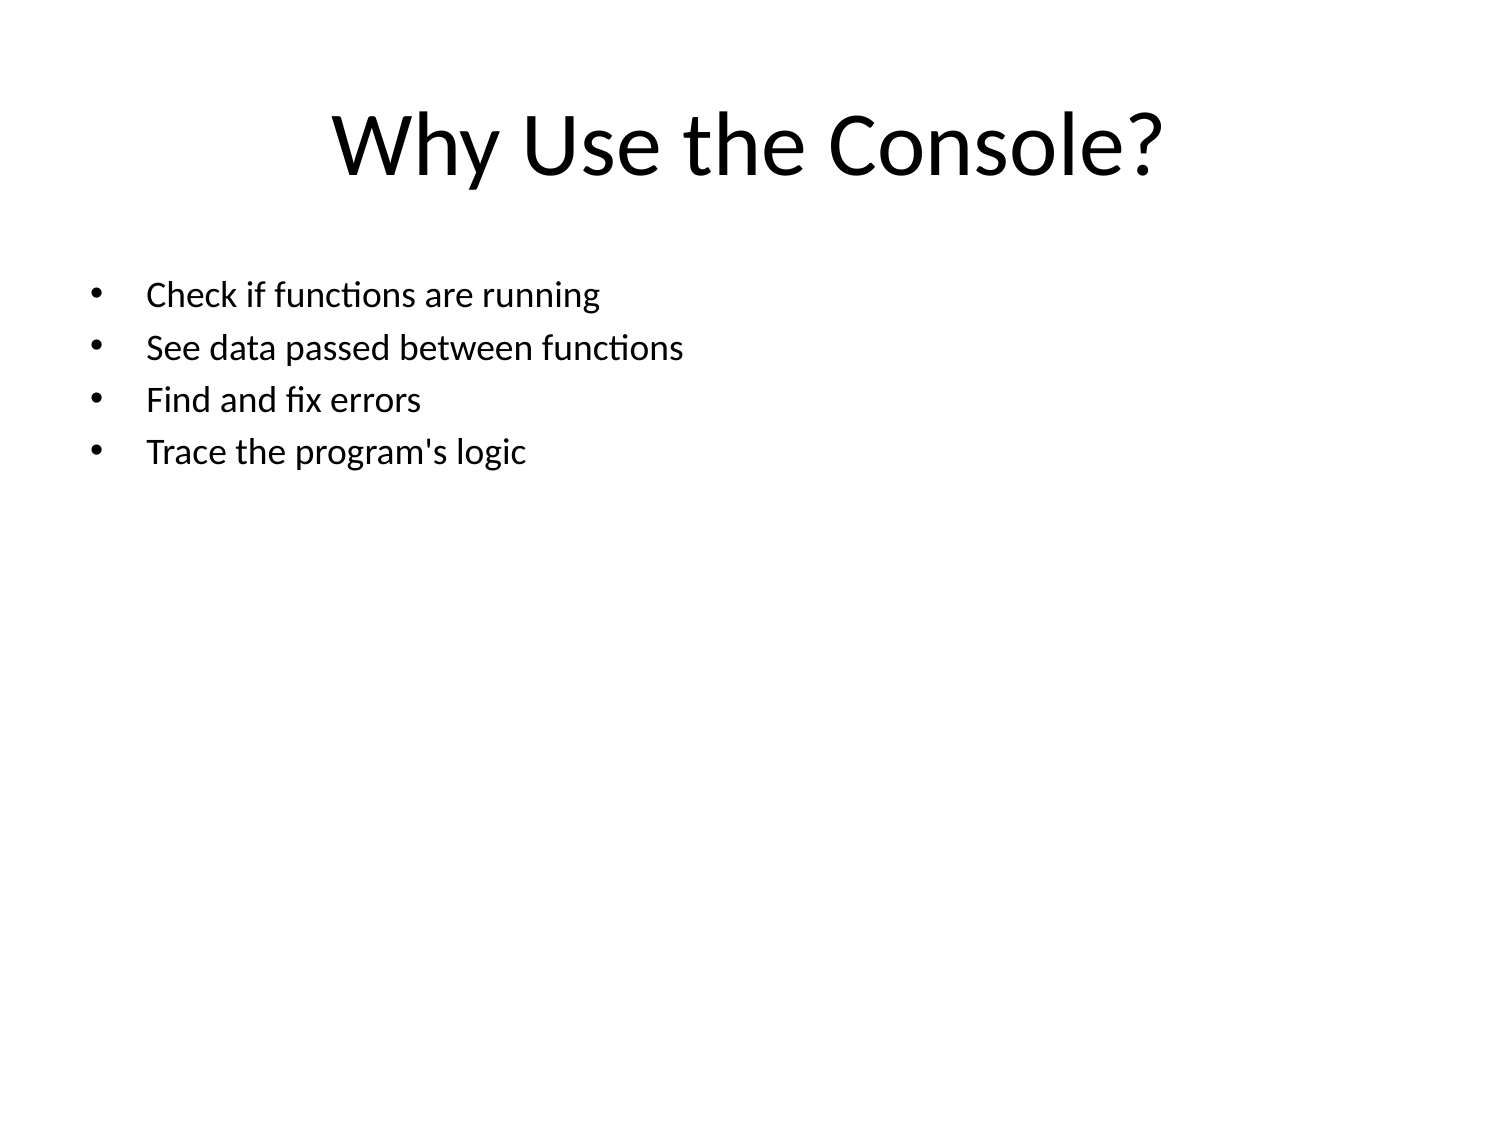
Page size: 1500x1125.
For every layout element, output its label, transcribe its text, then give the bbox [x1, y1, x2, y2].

list Check if functions are running See data passed between functions Find and fix errors Trace the program's logic [75, 262, 1425, 1005]
title Why Use the Console? [75, 45, 1425, 233]
